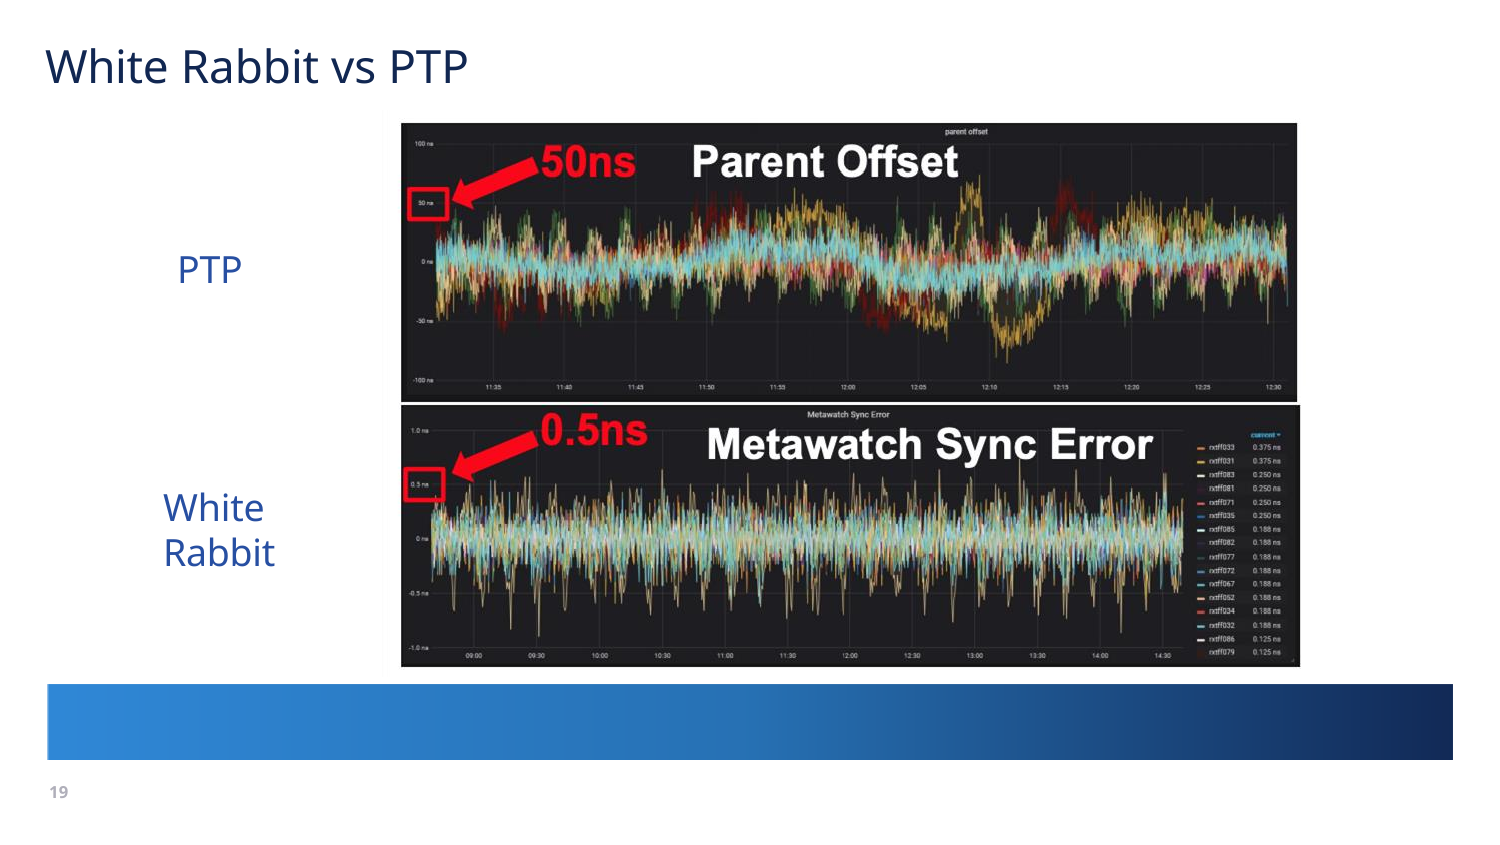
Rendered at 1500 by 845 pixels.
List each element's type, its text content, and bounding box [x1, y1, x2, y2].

title White Rabbit vs PTP [42, 36, 508, 112]
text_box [46, 109, 1454, 760]
slide_number 19 [42, 778, 75, 845]
